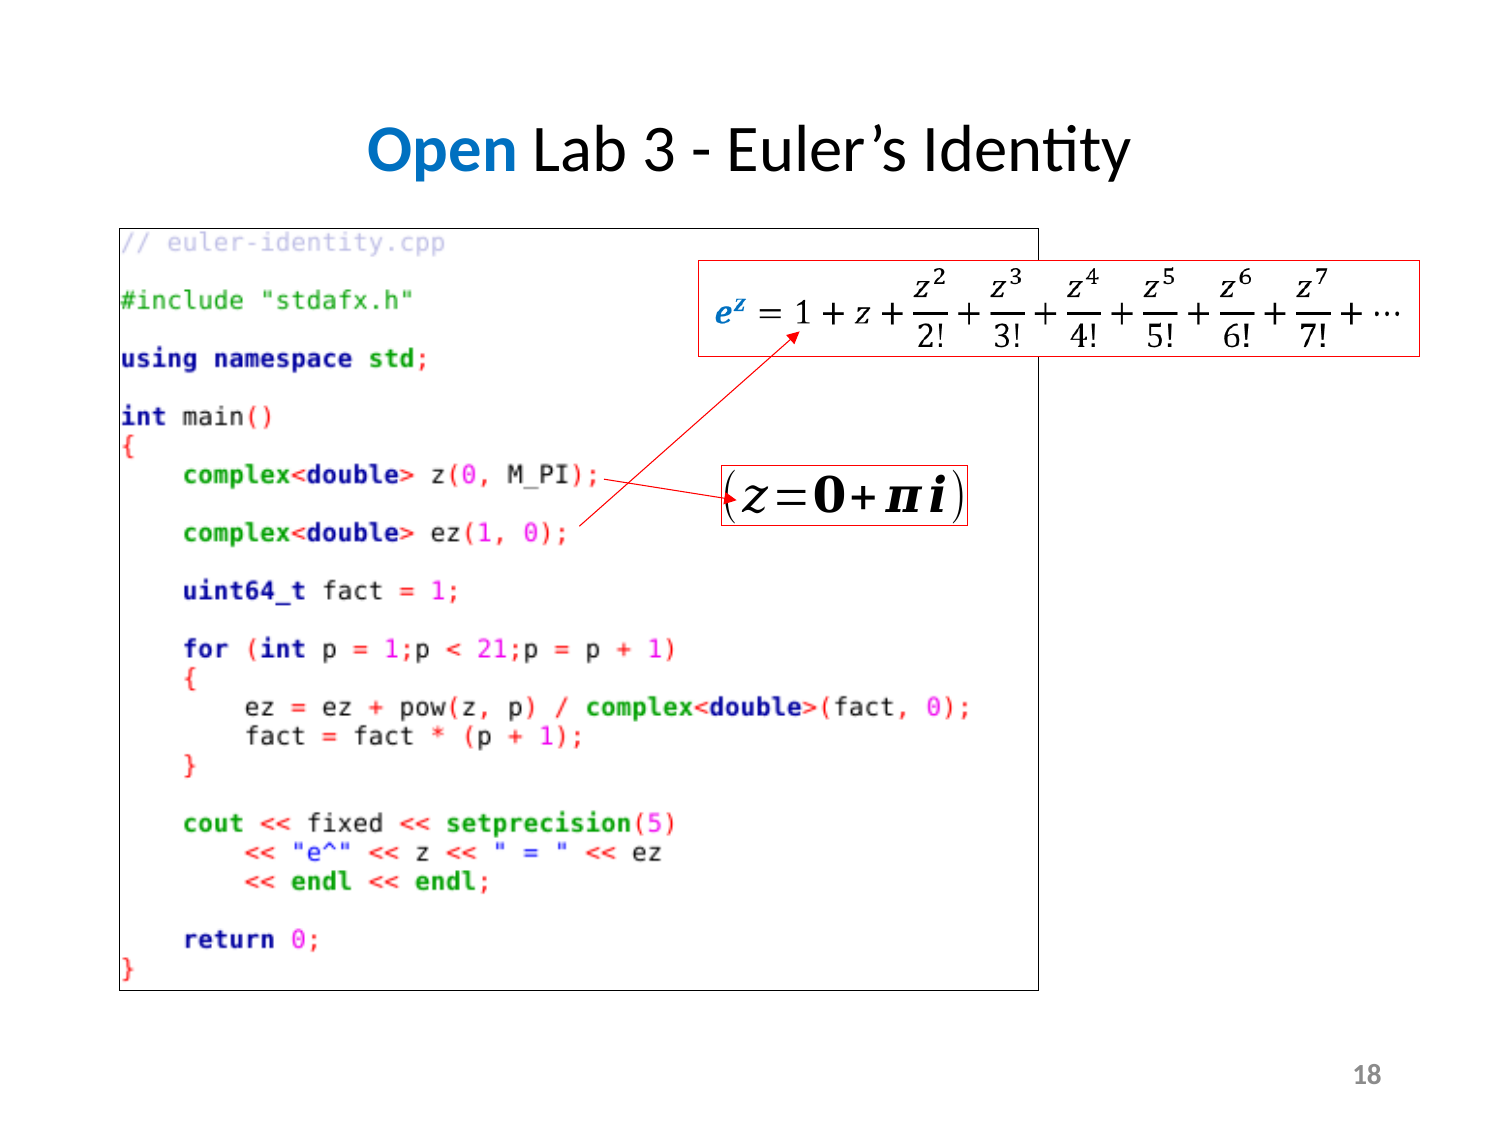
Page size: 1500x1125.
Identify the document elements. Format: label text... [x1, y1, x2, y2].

title Open Lab 3 - Euler’s Identity [103, 59, 1397, 241]
picture [119, 228, 1420, 991]
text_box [579, 331, 800, 527]
slide_number 18 [1059, 1042, 1397, 1103]
